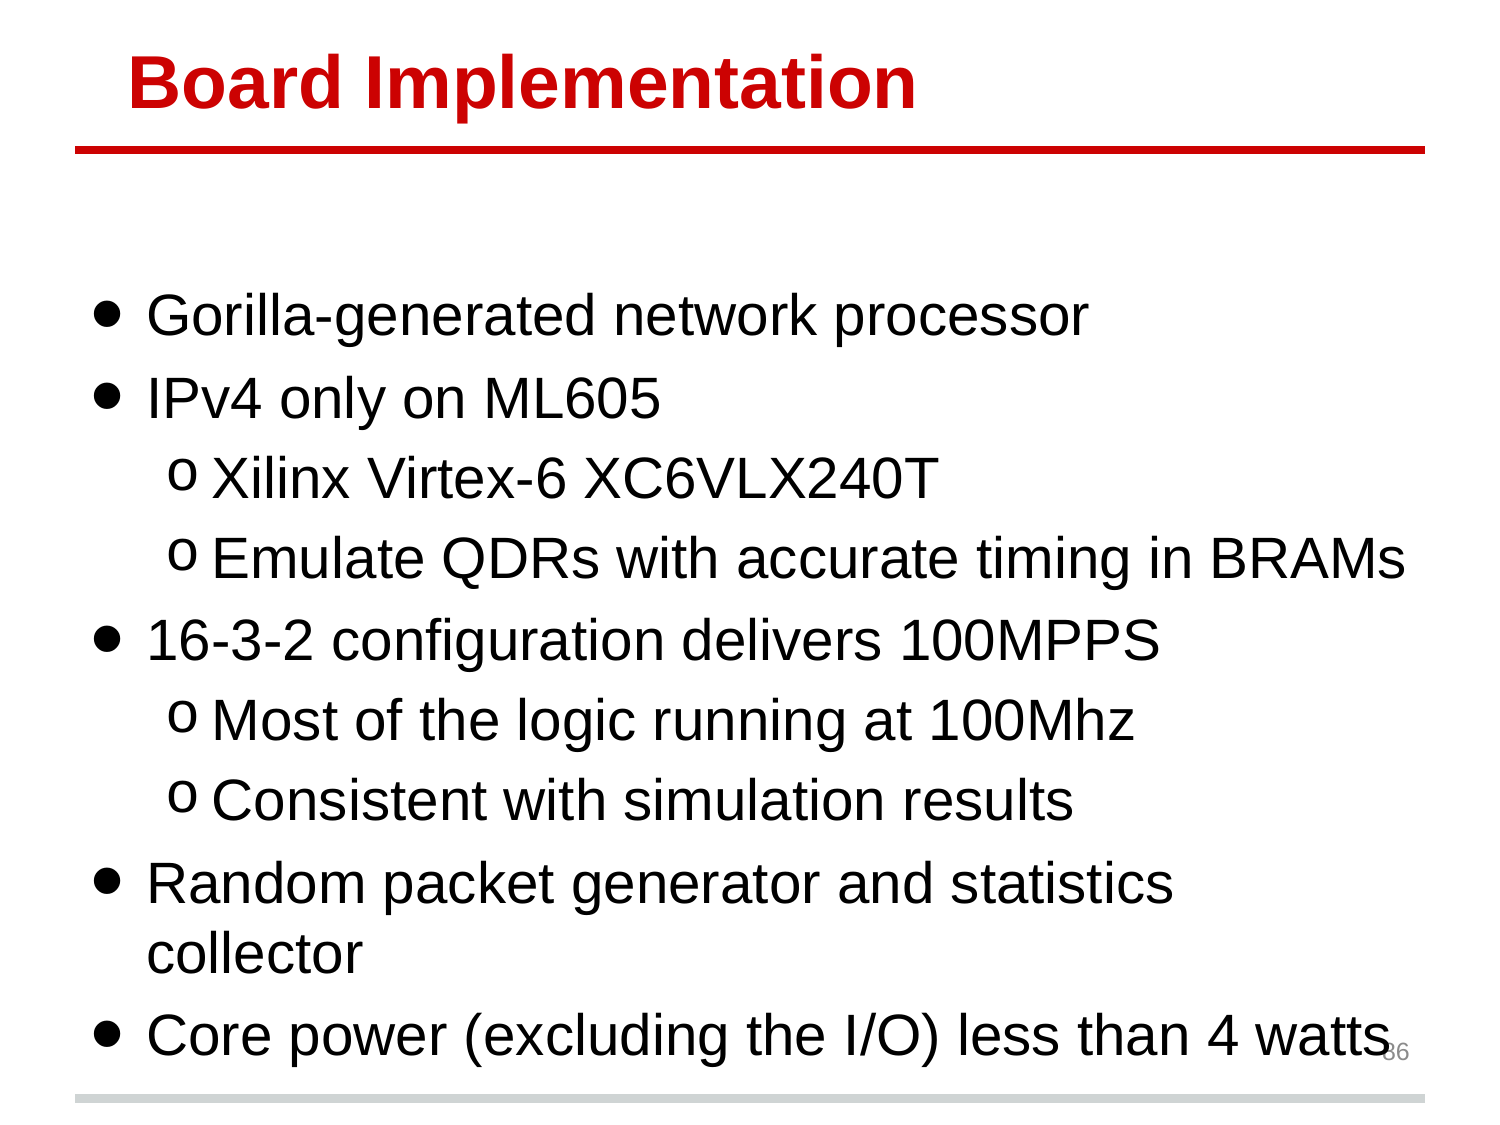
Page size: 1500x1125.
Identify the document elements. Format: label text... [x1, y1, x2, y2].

title Board Implementation [75, 0, 1425, 139]
list Gorilla-generated network processor IPv4 only on ML605 Xilinx Virtex-6 XC6VLX240T Emulate QDRs with accurate timing in BRAMs 16-3-2 configuration delivers 100MPPS Most of the logic running at 100Mhz Consistent with simulation results Random packet generator and statistics collector Core power (excluding the I/O) less than 4 watts [75, 262, 1425, 1078]
slide_number 86 [1250, 1023, 1425, 1078]
